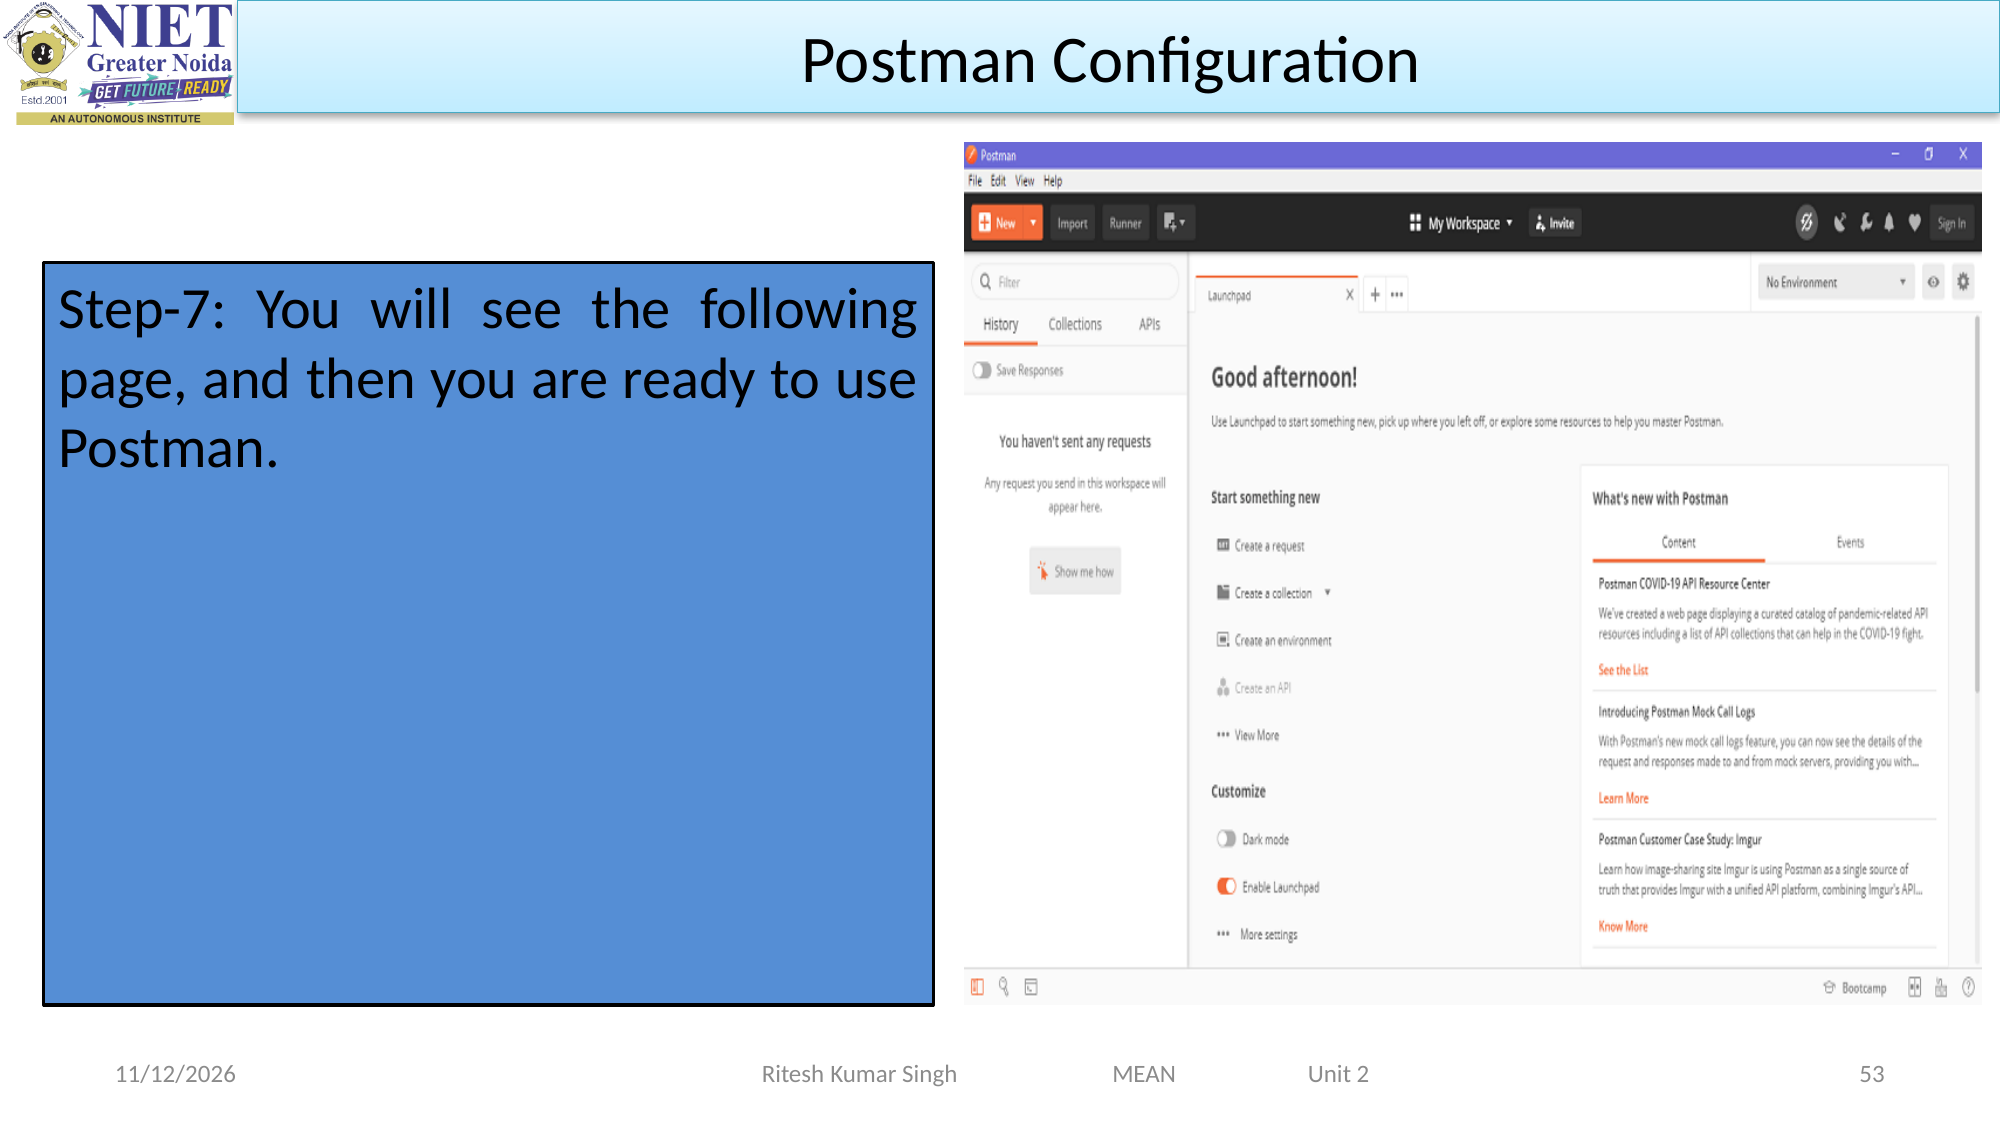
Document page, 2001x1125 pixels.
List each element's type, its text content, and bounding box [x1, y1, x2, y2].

slide_number 53 [1433, 1042, 1900, 1103]
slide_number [99, 1042, 567, 1103]
footer Ritesh Kumar Singh MEAN Unit 2 [683, 1042, 1433, 1103]
text_box Postman Configuration [237, 0, 2000, 113]
picture [3, 2, 234, 125]
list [964, 142, 1982, 1006]
list Step-7: You will see the following page, and then you are ready to use Postman. [43, 262, 934, 1005]
